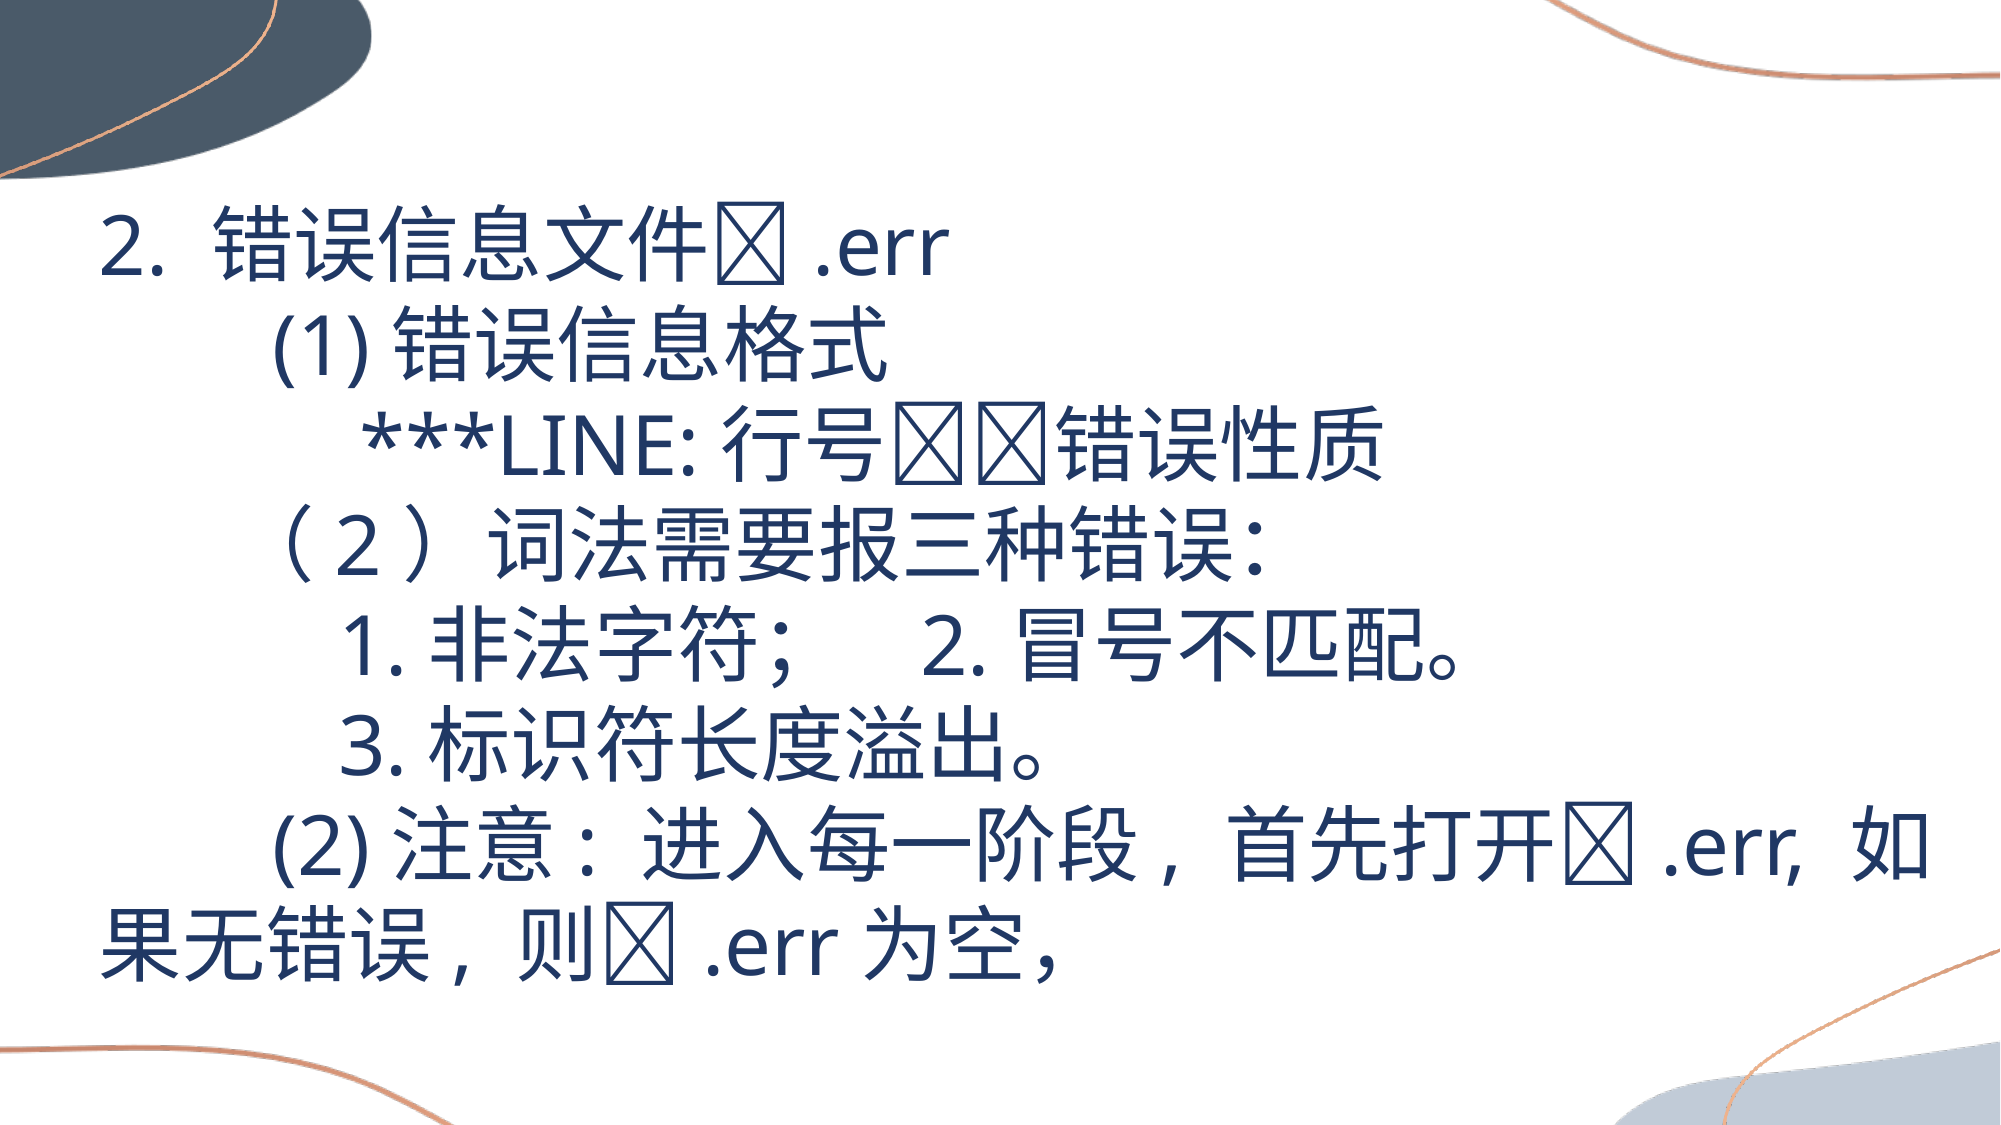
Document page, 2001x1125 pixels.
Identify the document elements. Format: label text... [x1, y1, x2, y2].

picture [0, 1018, 478, 1125]
picture [1603, 918, 2001, 1125]
picture [0, 0, 372, 207]
text_box 2. 错误信息文件.err (1)错误信息格式 ***LINE:行号错误性质 （2）词法需要报三种错误： 1.非法字符； 2.冒号不匹配。 3.标识符长度溢出。 (2)注意: 进入每一阶段, 首先打开.err, 如果无错误, 则.err为空， [84, 184, 1952, 1100]
picture [1522, 0, 2001, 107]
